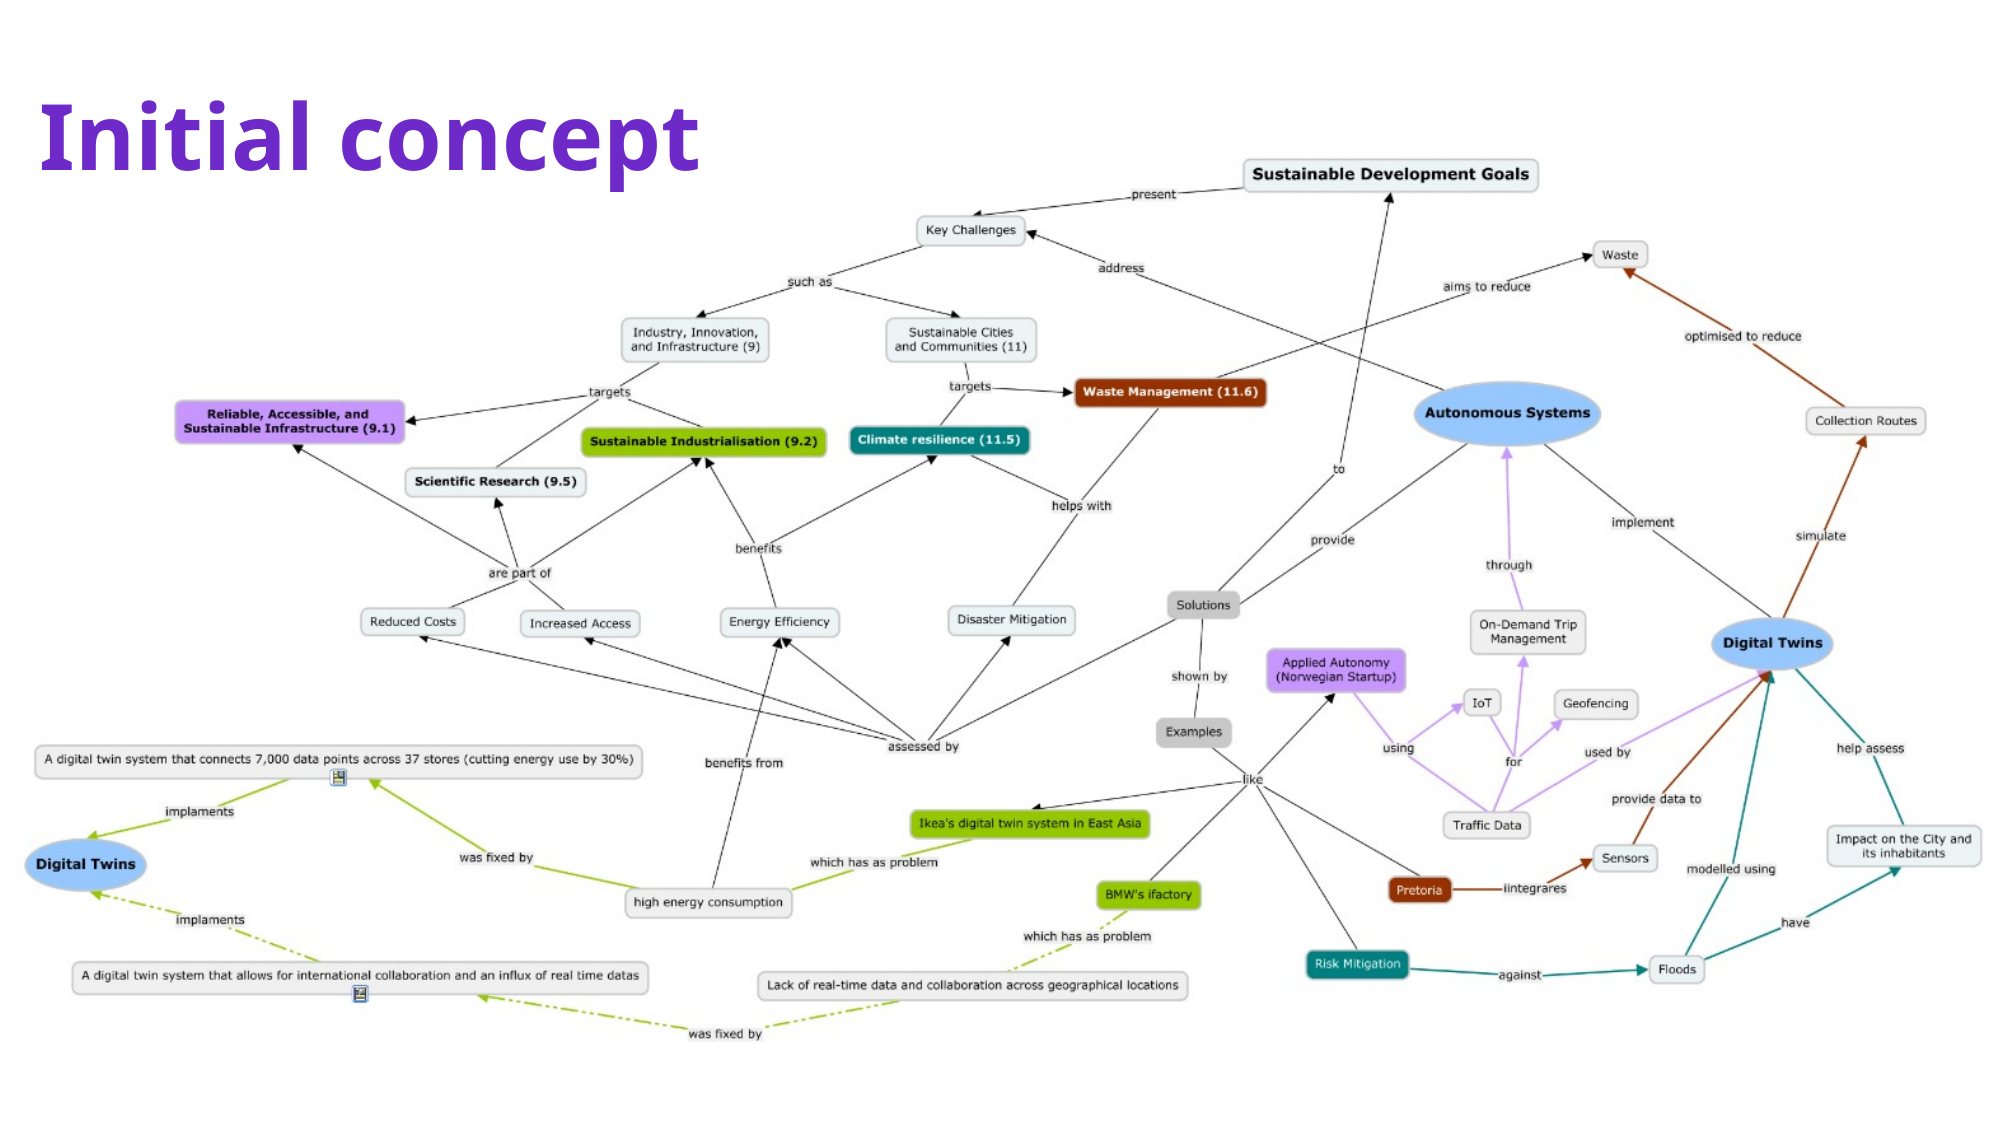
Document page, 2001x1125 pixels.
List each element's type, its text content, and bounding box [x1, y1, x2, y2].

title Initial concept [24, 31, 1750, 117]
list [11, 117, 2000, 1125]
